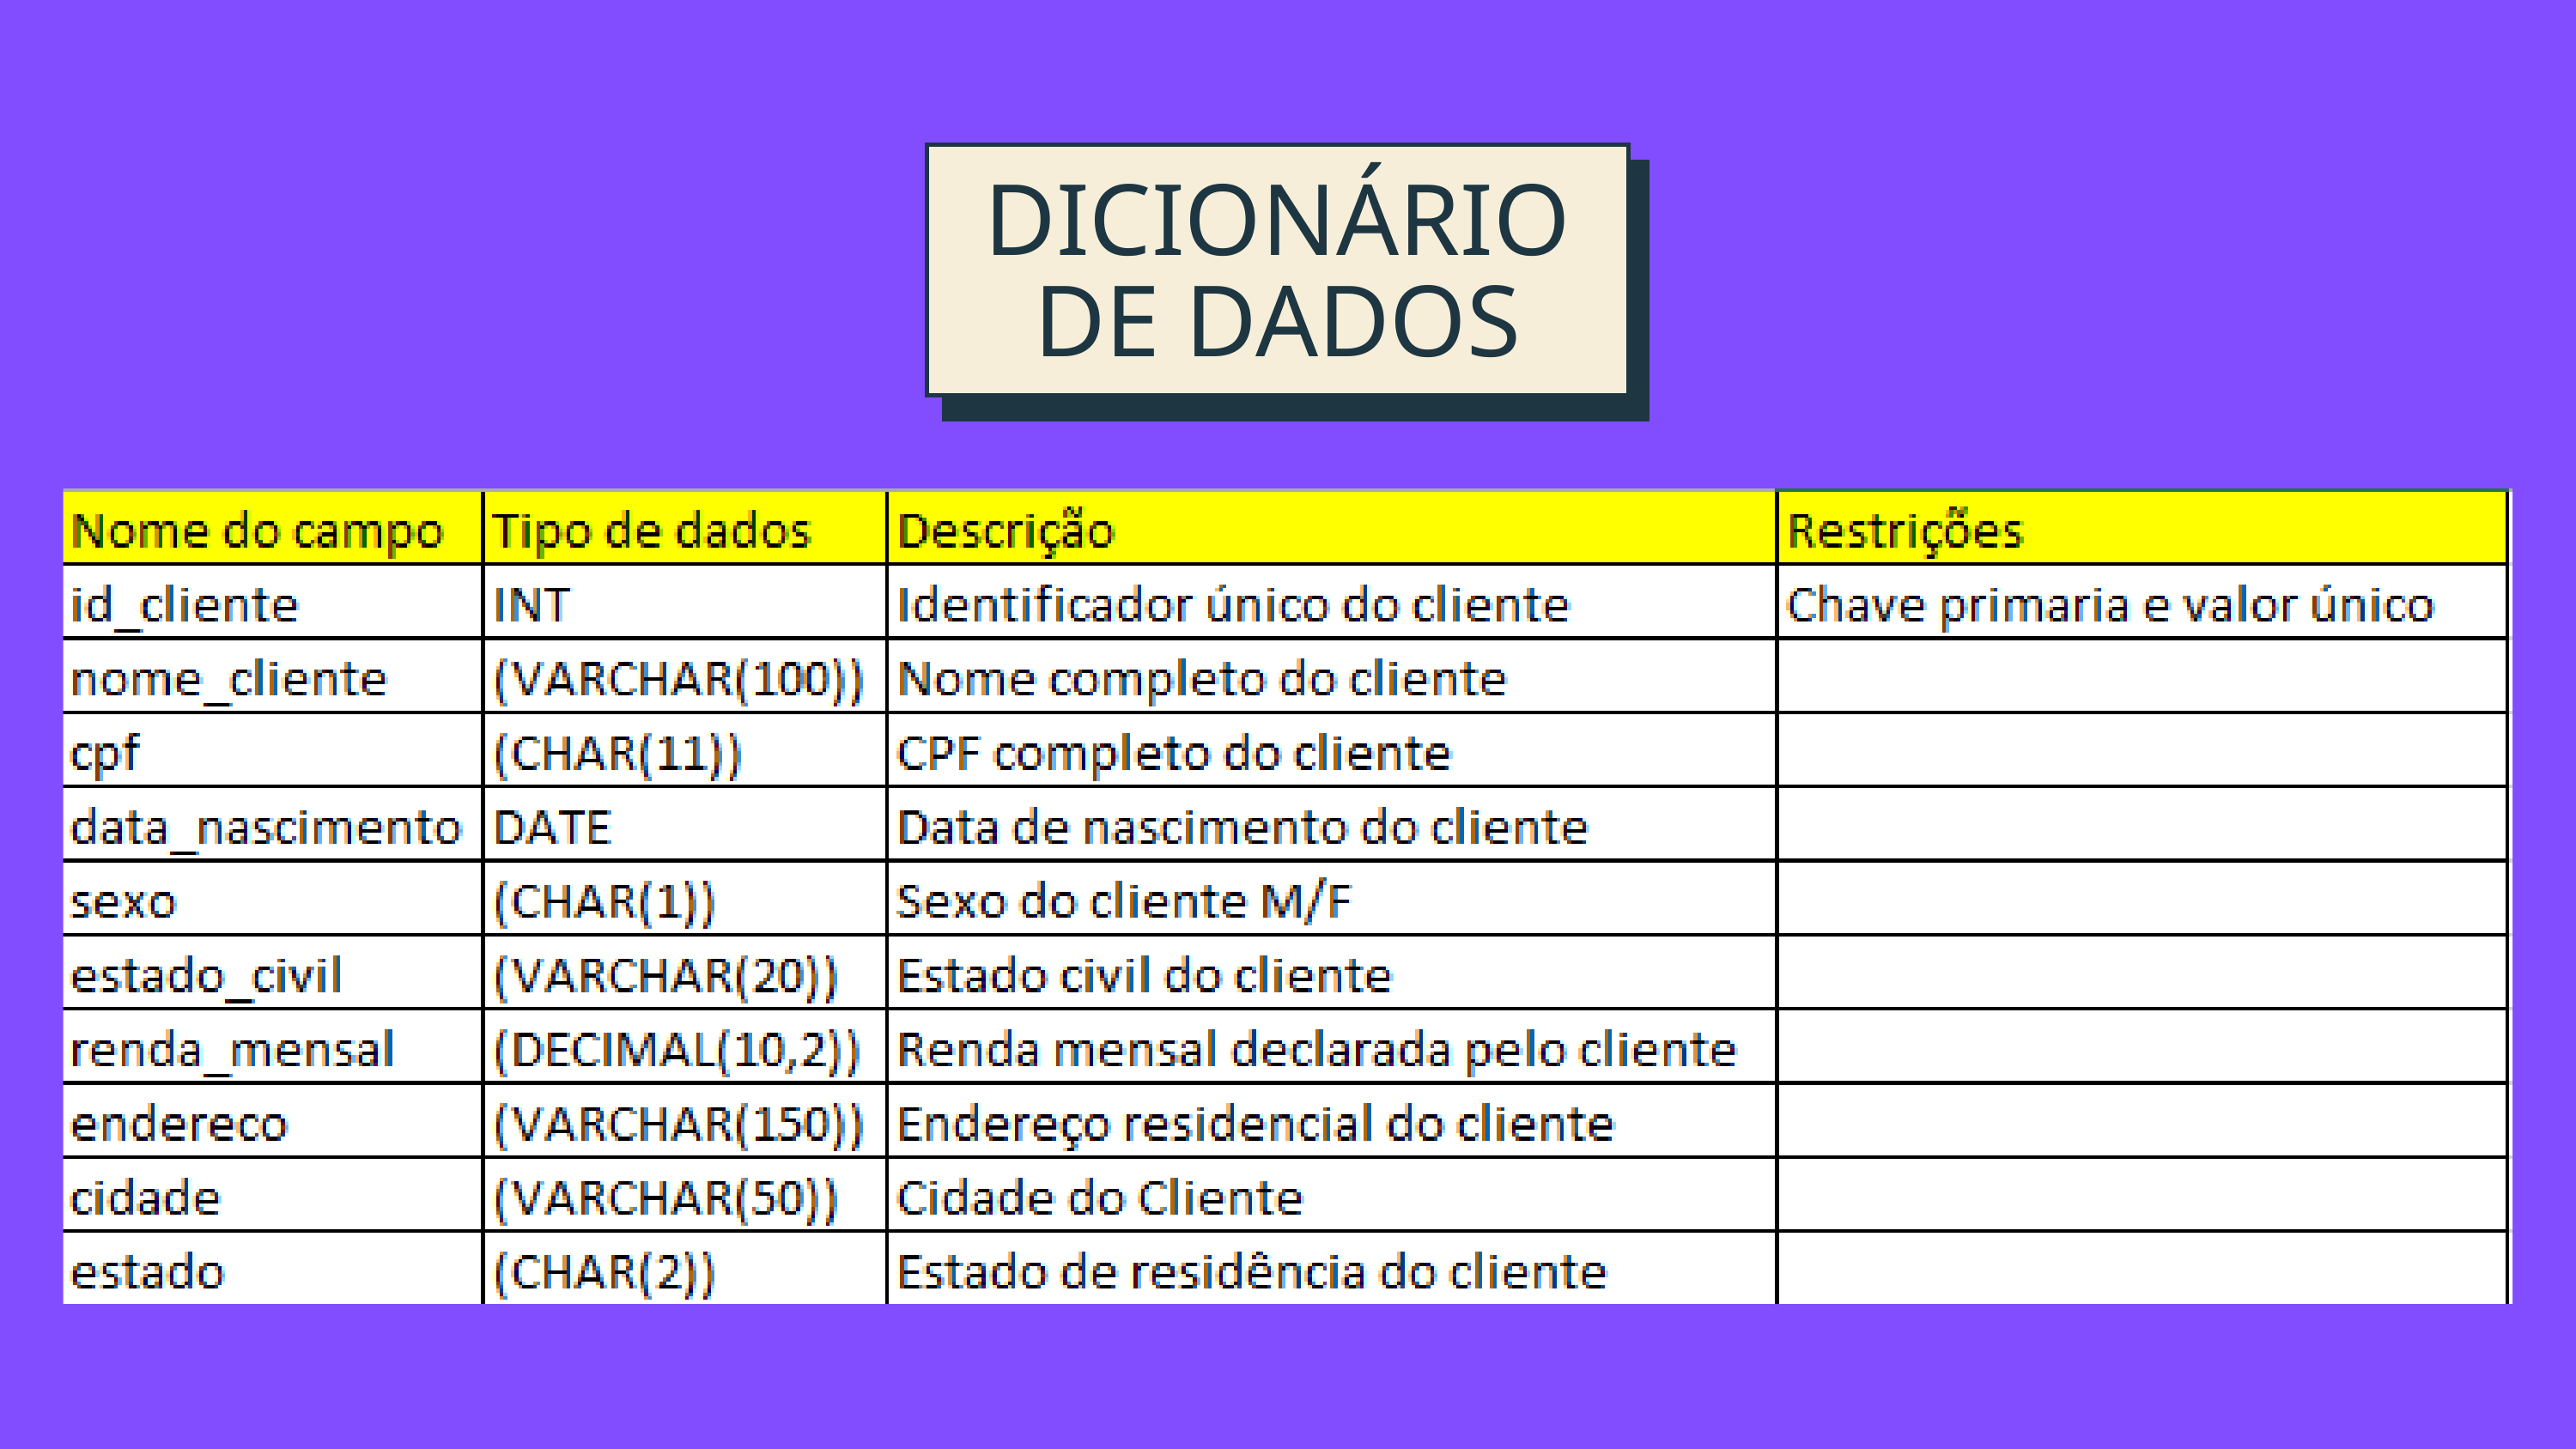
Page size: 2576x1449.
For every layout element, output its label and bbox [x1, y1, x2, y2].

text_box [941, 159, 1649, 421]
text_box [63, 488, 2513, 1304]
text_box [926, 144, 1629, 396]
